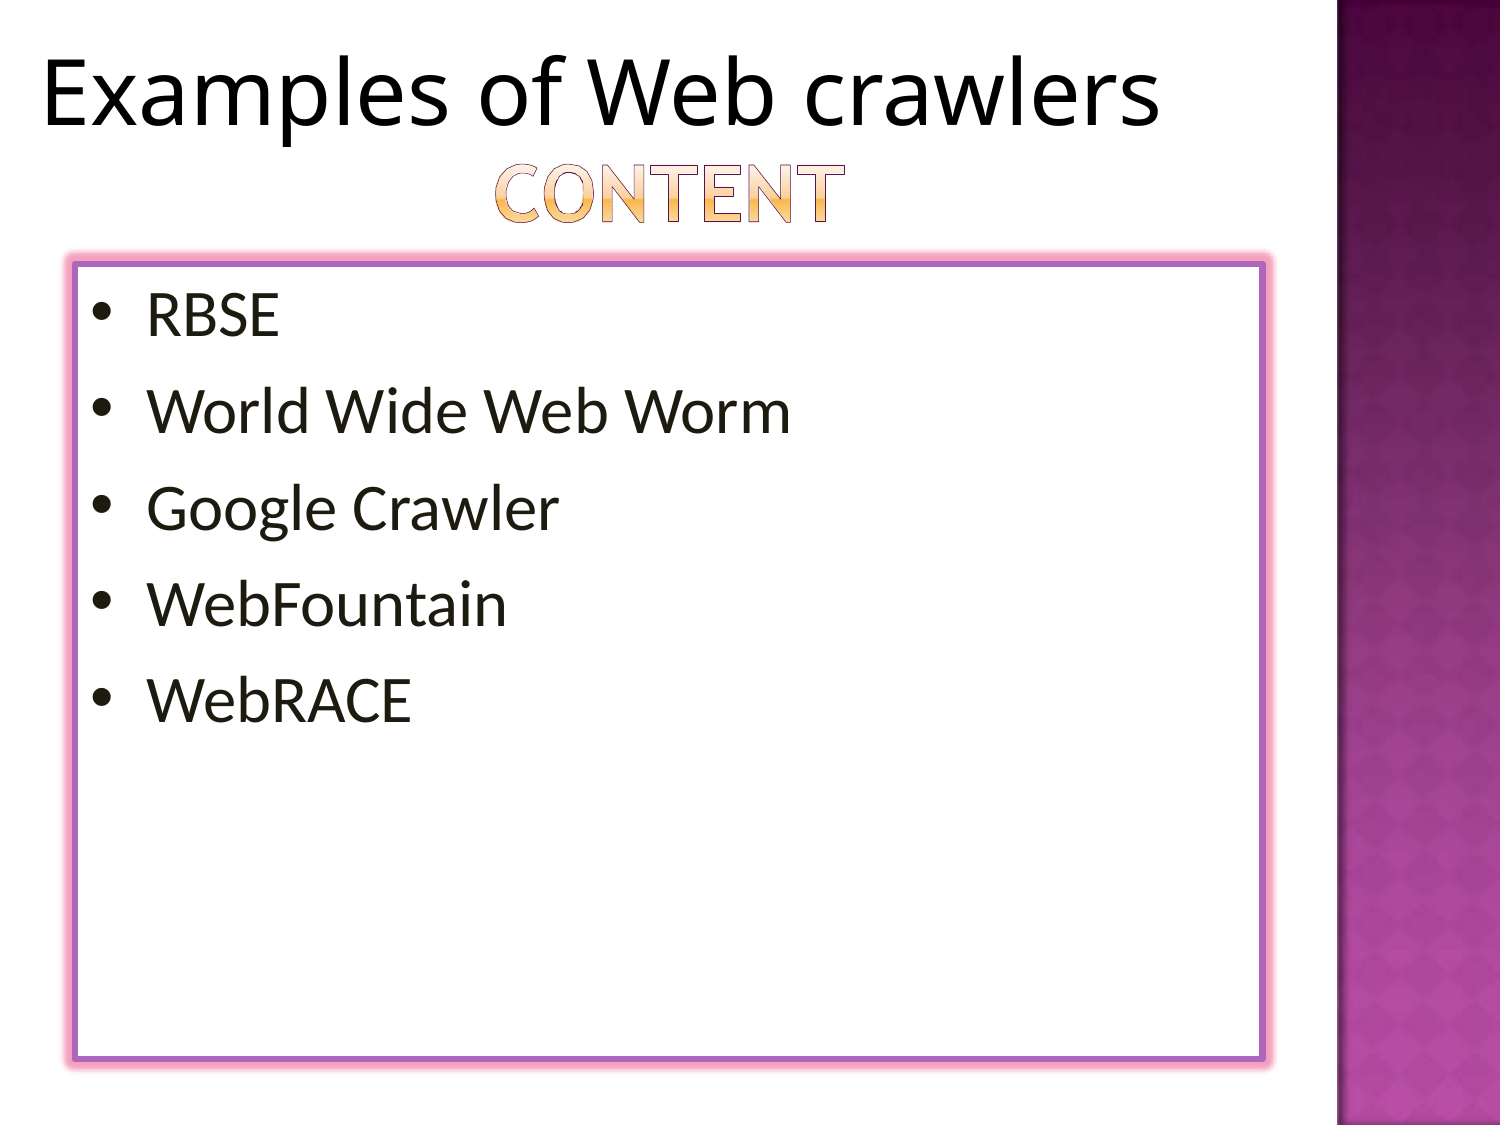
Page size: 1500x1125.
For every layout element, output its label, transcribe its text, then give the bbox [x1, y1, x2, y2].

text_box RBSE World Wide Web Worm Google Crawler WebFountain WebRACE [87, 251, 804, 737]
picture [57, 246, 1280, 1077]
title Examples of Web crawlers [37, 31, 1244, 222]
picture [1337, 0, 1500, 1125]
